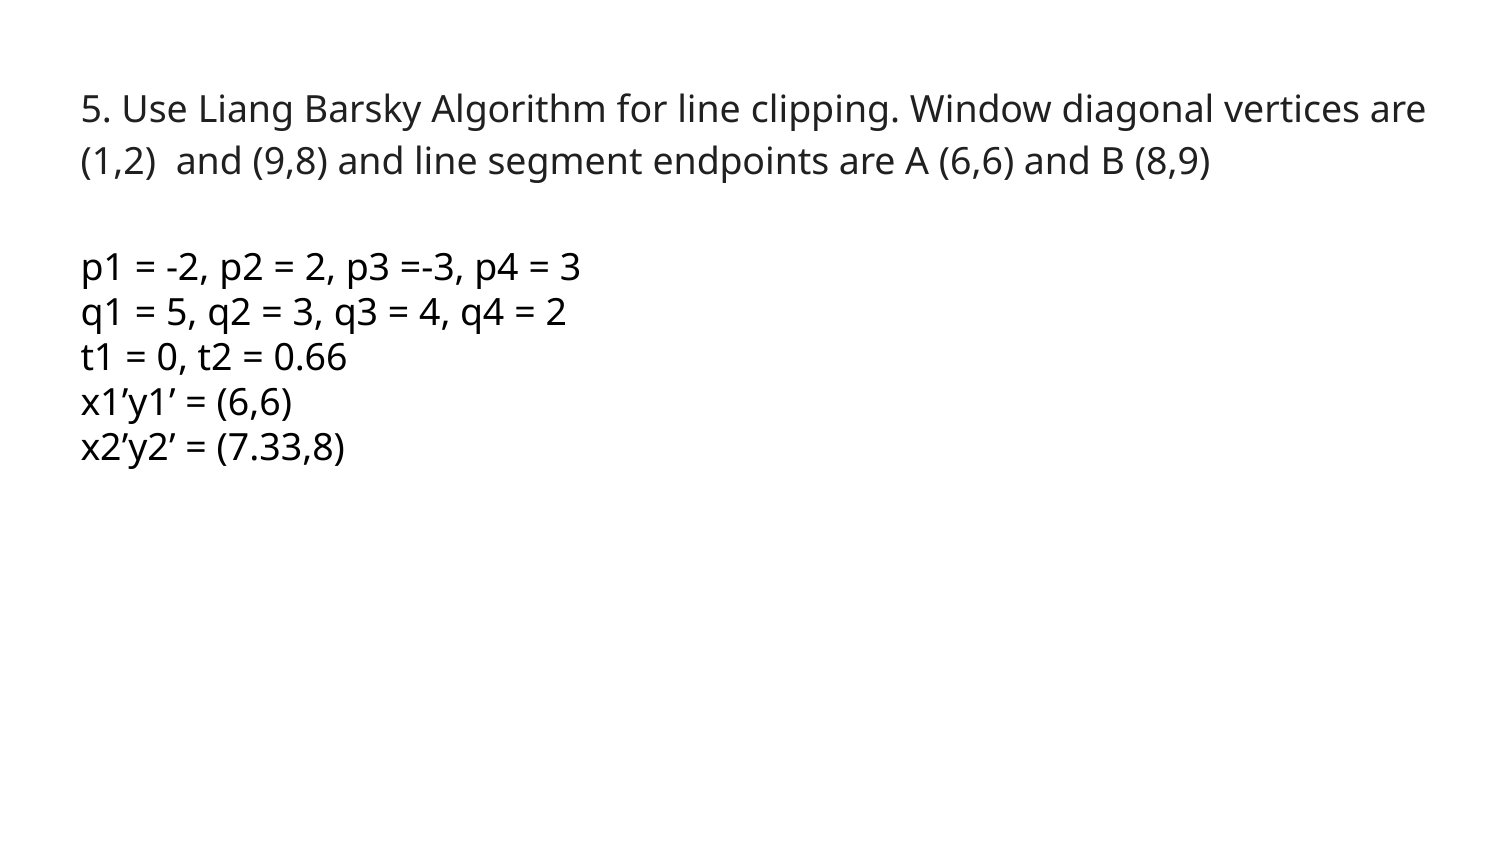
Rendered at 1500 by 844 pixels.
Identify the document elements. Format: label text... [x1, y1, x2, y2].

text_box 5. Use Liang Barsky Algorithm for line clipping. Window diagonal vertices are (1,2) and (9,8) and line segment endpoints are A (6,6) and B (8,9) p1 = -2, p2 = 2, p3 =-3, p4 = 3 q1 = 5, q2 = 3, q3 = 4, q4 = 2 t1 = 0, t2 = 0.66 x1’y1’ = (6,6) x2’y2’ = (7.33,8) [78, 77, 1442, 468]
